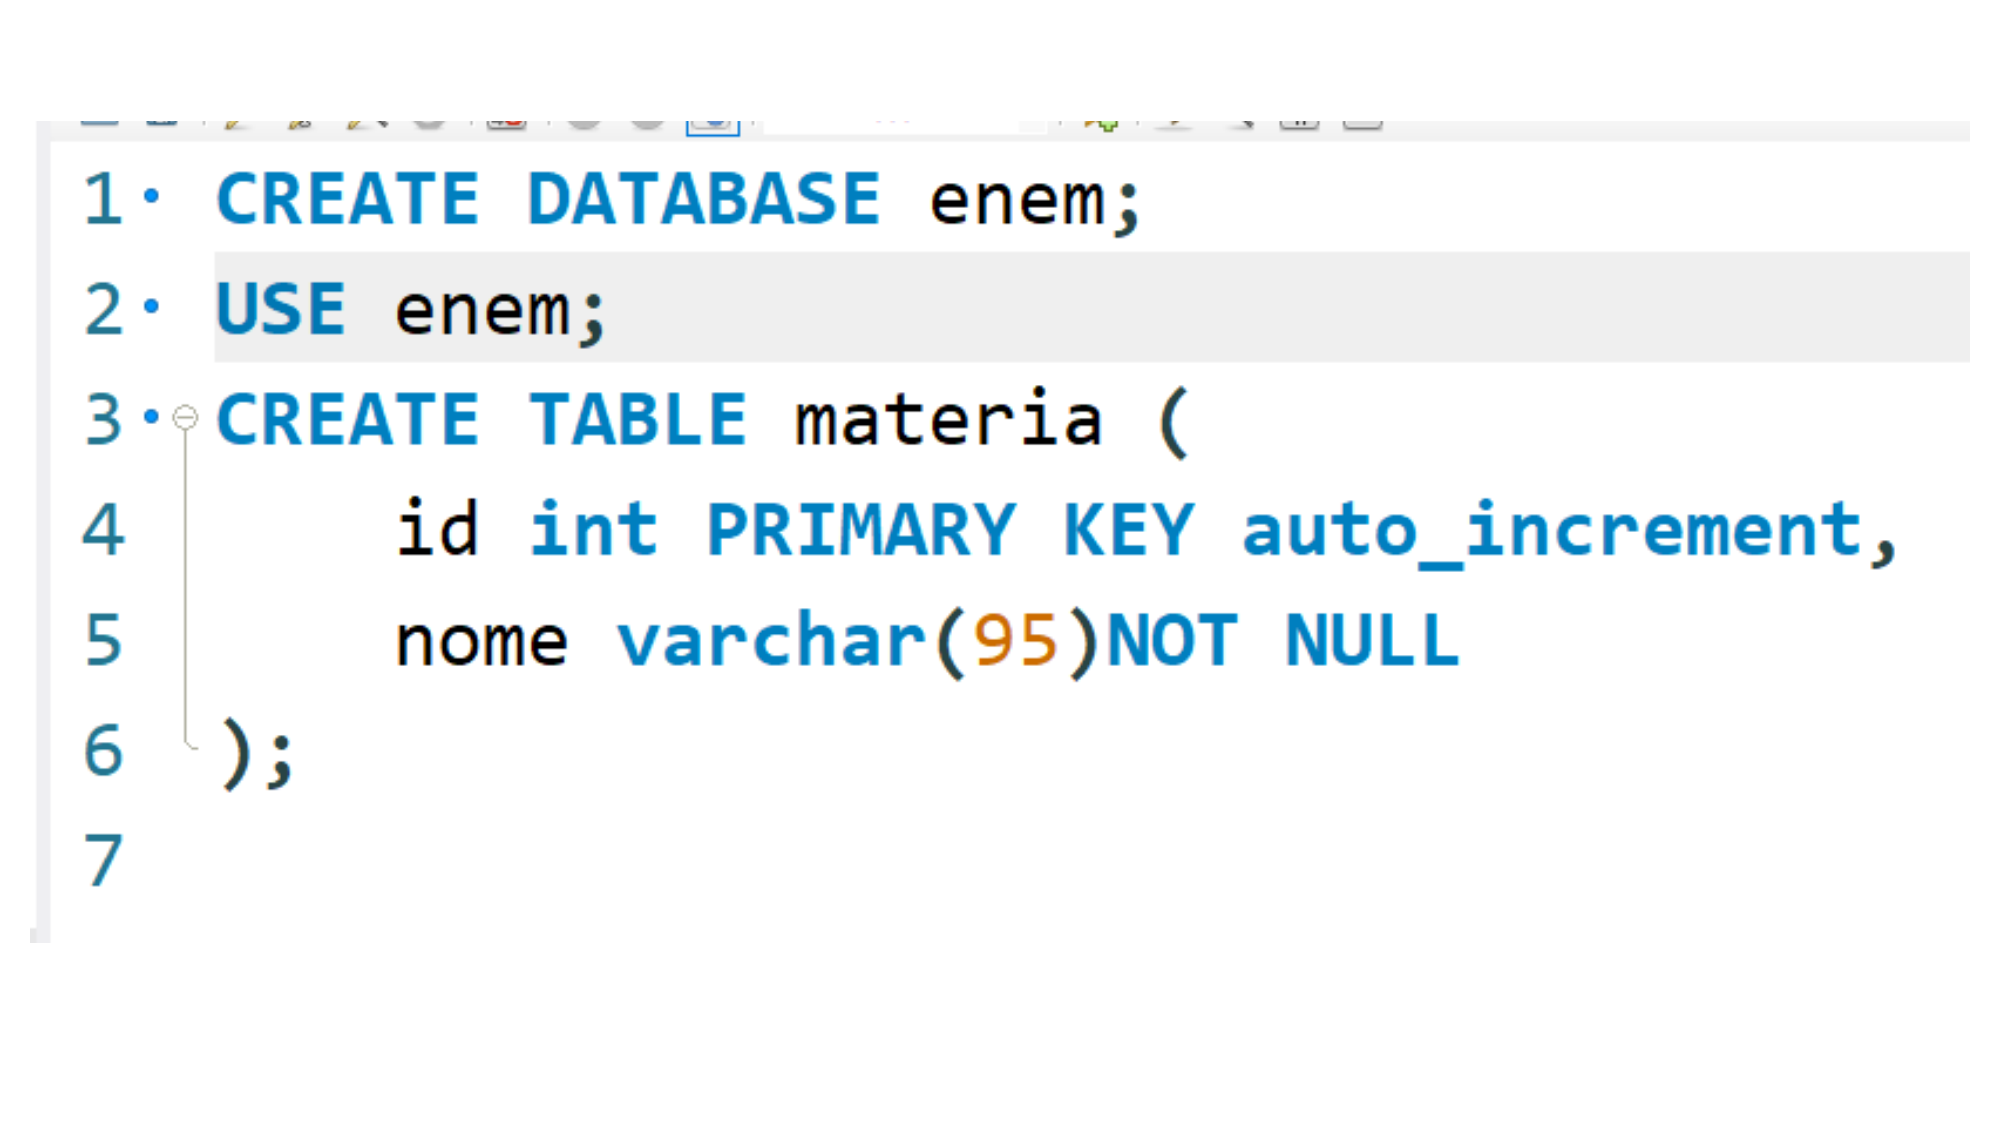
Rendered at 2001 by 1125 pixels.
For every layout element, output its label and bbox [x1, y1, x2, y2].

picture [30, 121, 1970, 943]
